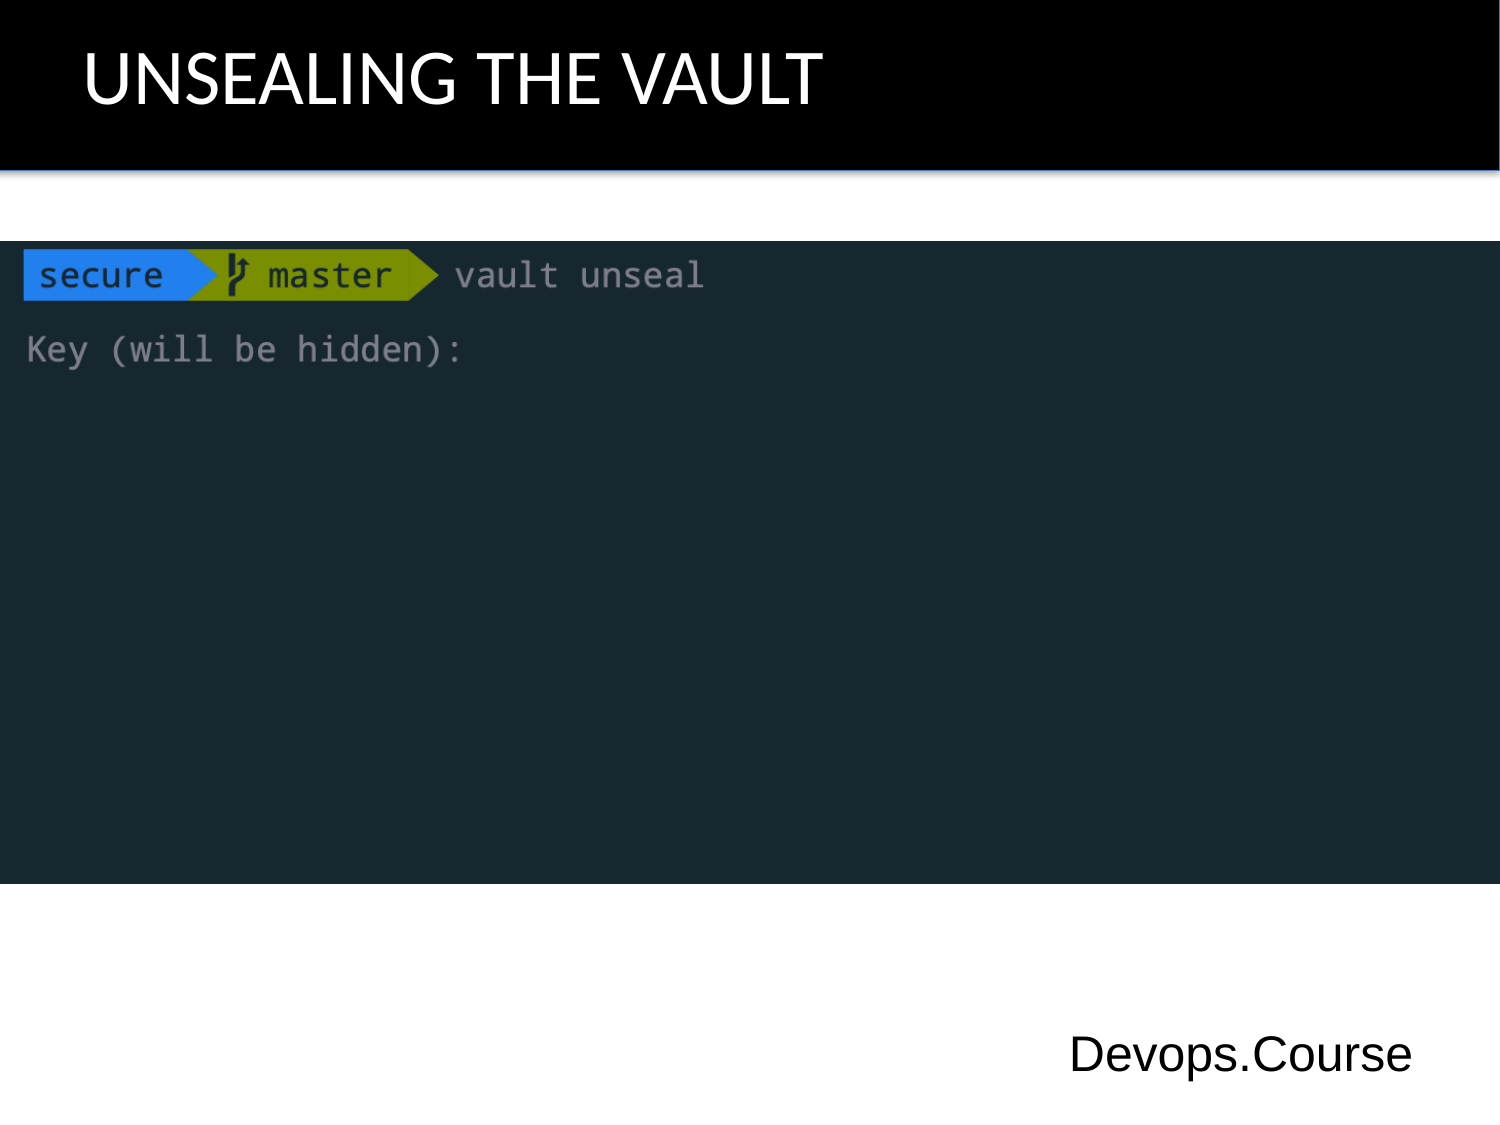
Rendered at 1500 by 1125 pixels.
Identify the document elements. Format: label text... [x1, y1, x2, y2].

picture [0, 241, 1500, 884]
title UNSEALING THE VAULT [74, 18, 1426, 129]
text_box [0, 0, 1500, 171]
text_box Devops.Course [991, 1013, 1491, 1101]
